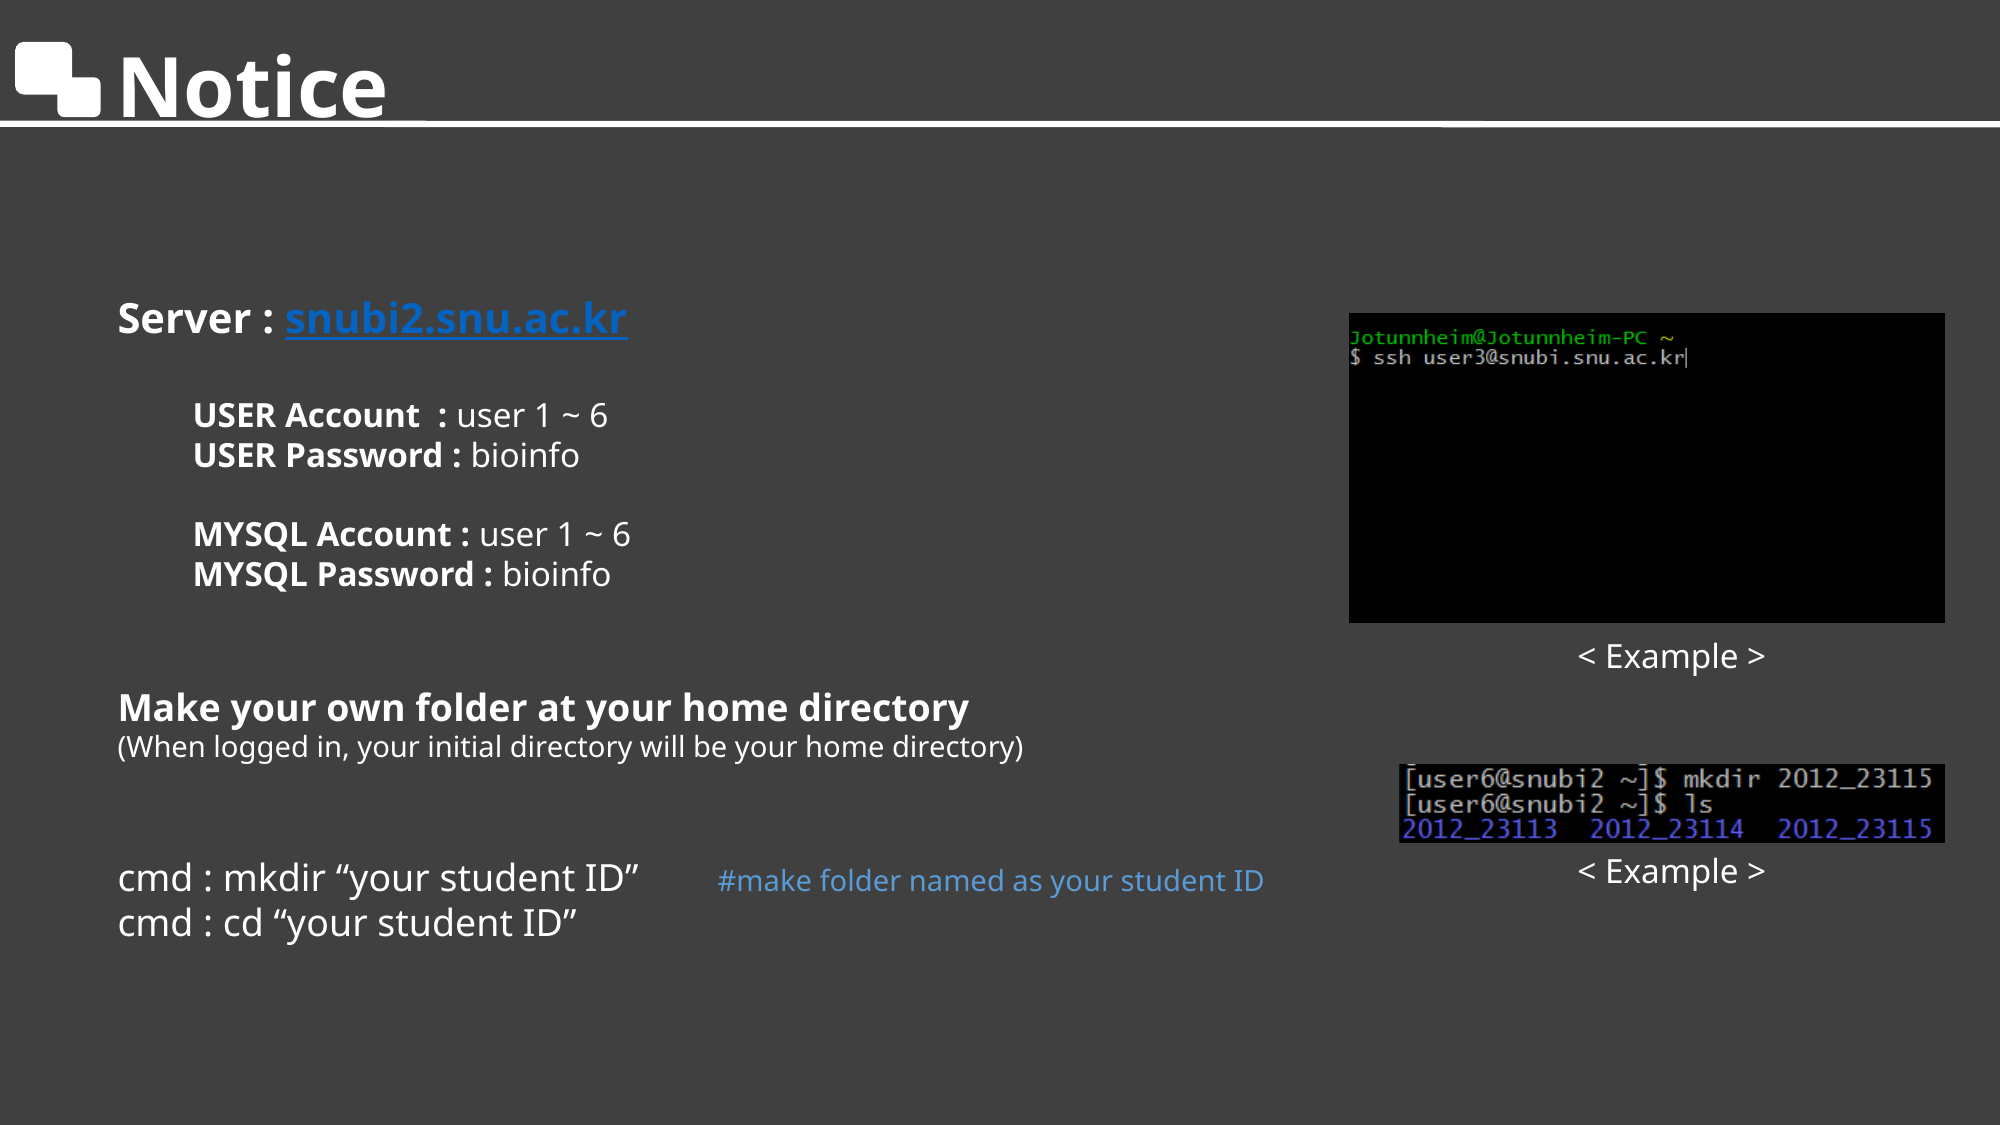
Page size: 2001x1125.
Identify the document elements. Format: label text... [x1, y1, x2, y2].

picture [1399, 764, 1945, 843]
text_box < Example > [1562, 843, 1782, 898]
picture [1349, 313, 1945, 623]
text_box < Example > [1562, 627, 1782, 683]
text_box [0, 26, 2000, 143]
text_box Server : snubi2.snu.ac.kr USER Account : user 1 ~ 6 USER Password : bioinfo MYSQL Account : user 1 ~ 6 MYSQL Password : bioinfo Make your own folder at your home directory (When logged in, your initial directory will be your home directory) cmd : mkdir “your student ID” #make folder named as your student ID cmd : cd “your student ID” [102, 284, 2000, 951]
